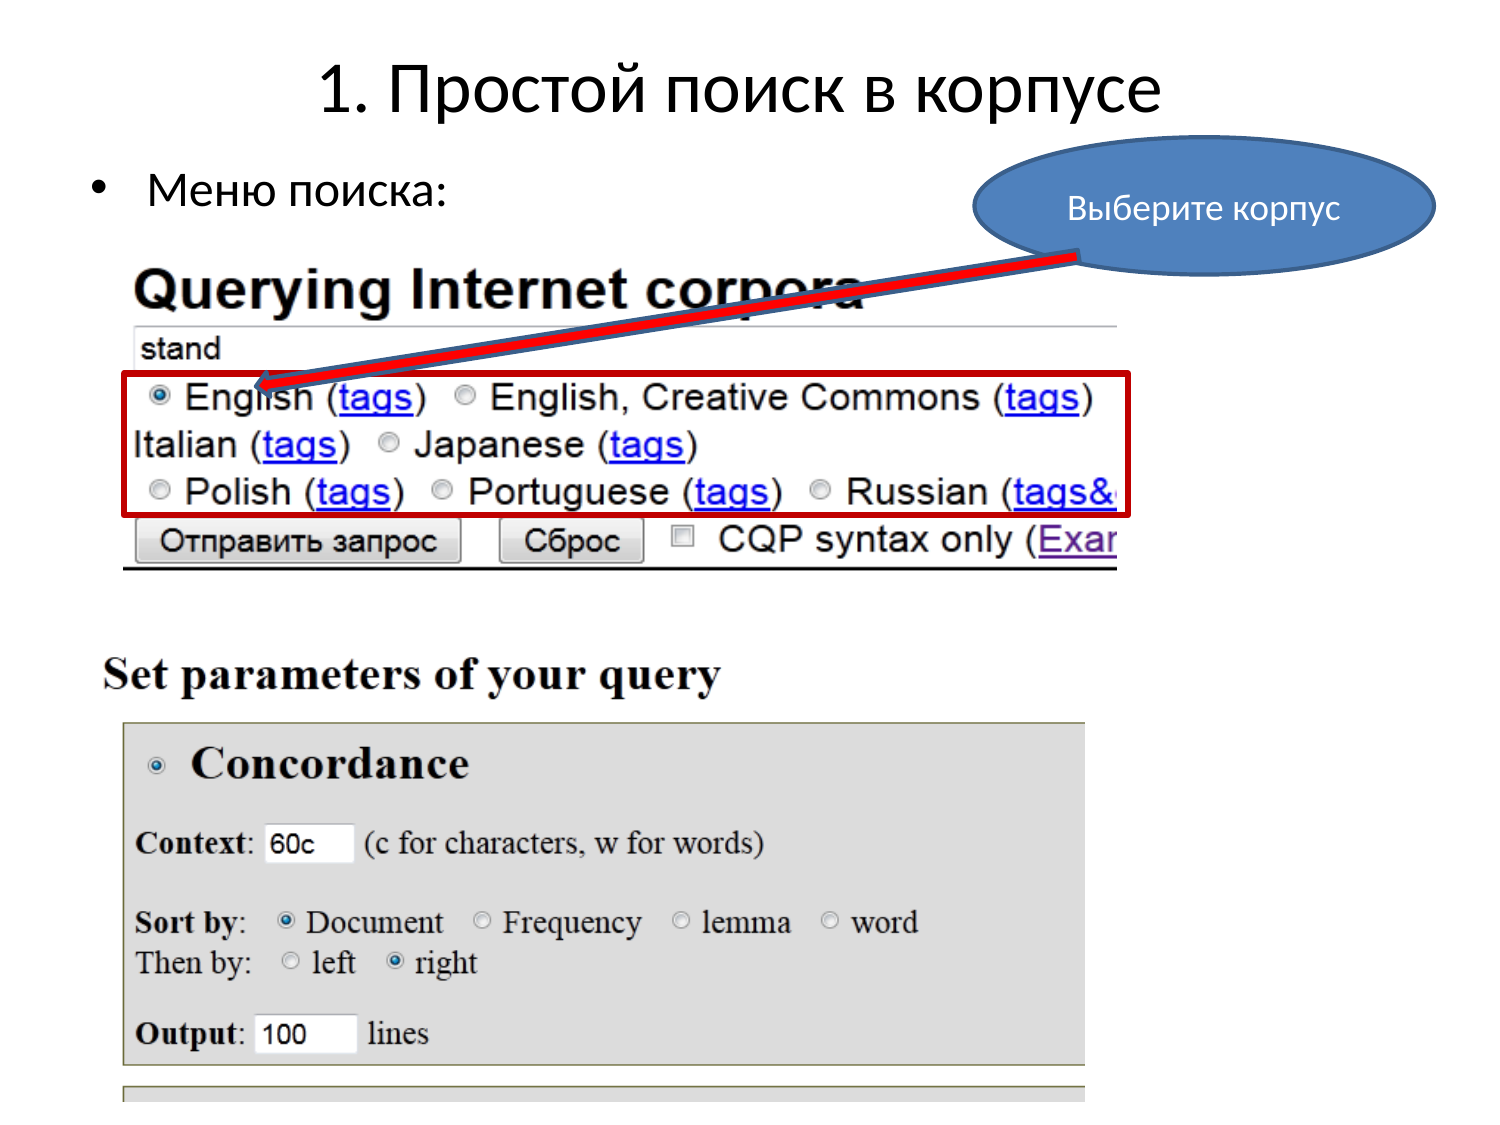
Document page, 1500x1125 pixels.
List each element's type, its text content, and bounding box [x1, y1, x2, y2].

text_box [123, 136, 1435, 516]
picture [91, 633, 1085, 1102]
list Меню поиска: [75, 149, 1425, 1005]
picture [123, 516, 1117, 619]
title 1. Простой поиск в корпусе [64, 30, 1415, 135]
